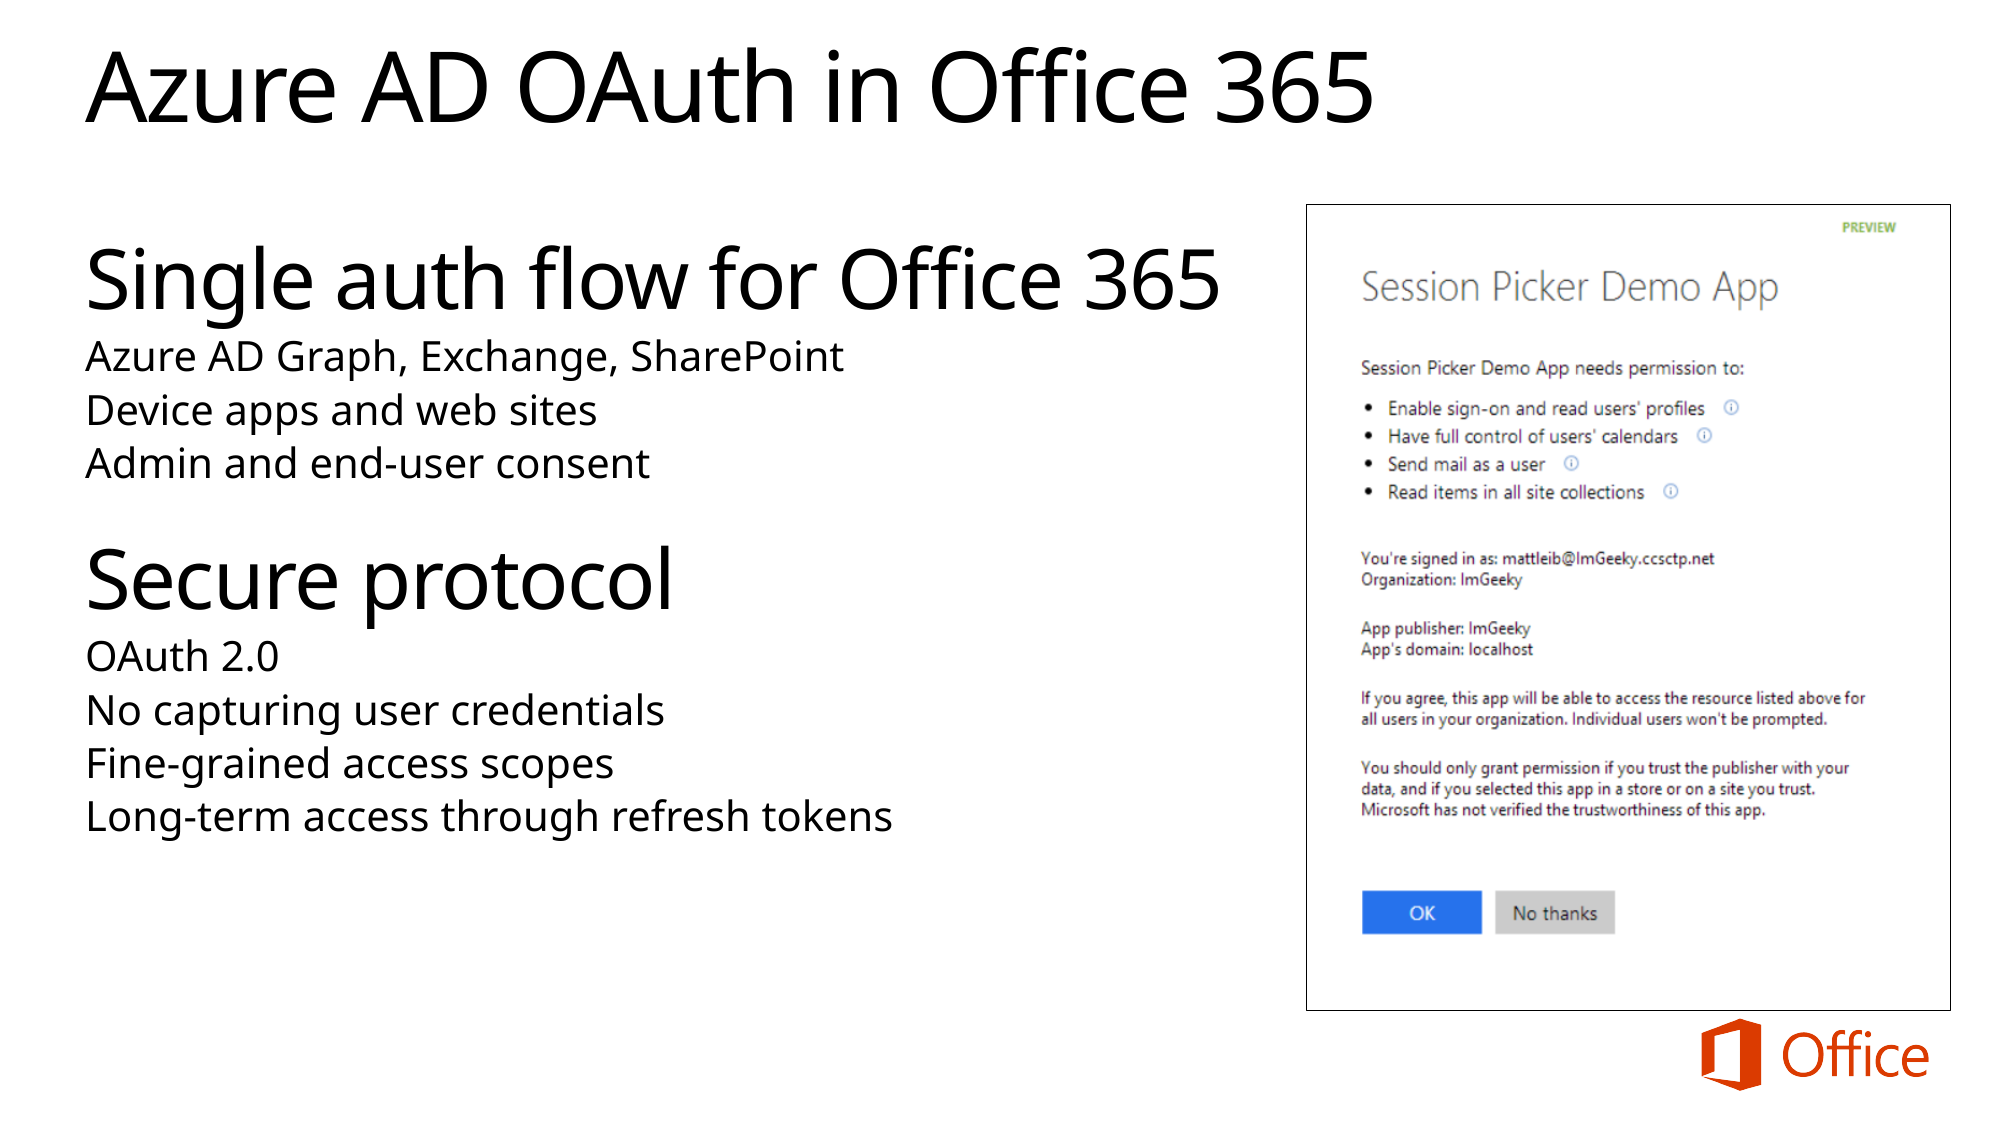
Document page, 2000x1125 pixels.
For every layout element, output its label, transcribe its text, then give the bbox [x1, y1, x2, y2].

picture [1305, 204, 1960, 1122]
list Single auth flow for Office 365 Azure AD Graph, Exchange, SharePoint Device apps and web sites Admin and end-user consent Secure protocol OAuth 2.0 No capturing user credentials Fine-grained access scopes Long-term access through refresh tokens [85, 237, 1305, 562]
title Azure AD OAuth in Office 365 [85, 37, 1914, 161]
